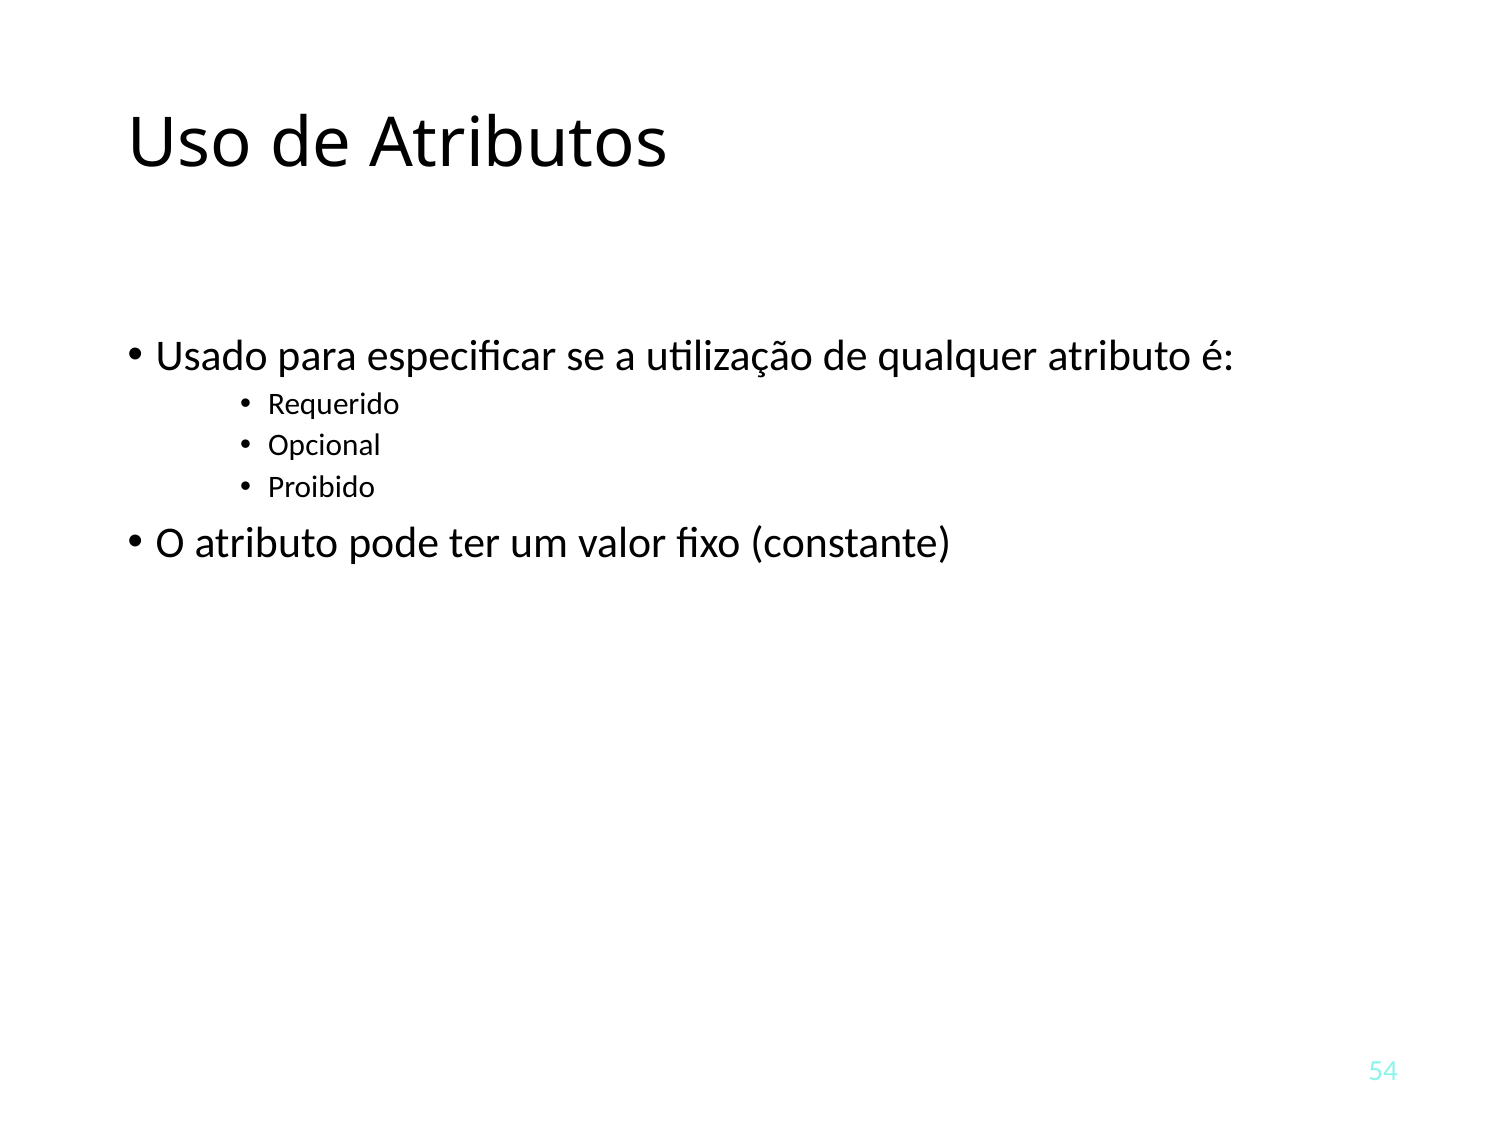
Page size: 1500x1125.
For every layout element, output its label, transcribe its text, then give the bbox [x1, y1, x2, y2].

title Uso de Atributos [112, 99, 1388, 288]
list Usado para especificar se a utilização de qualquer atributo é: Requerido Opcional Proibido O atributo pode ter um valor fixo (constante) [112, 324, 1388, 1000]
